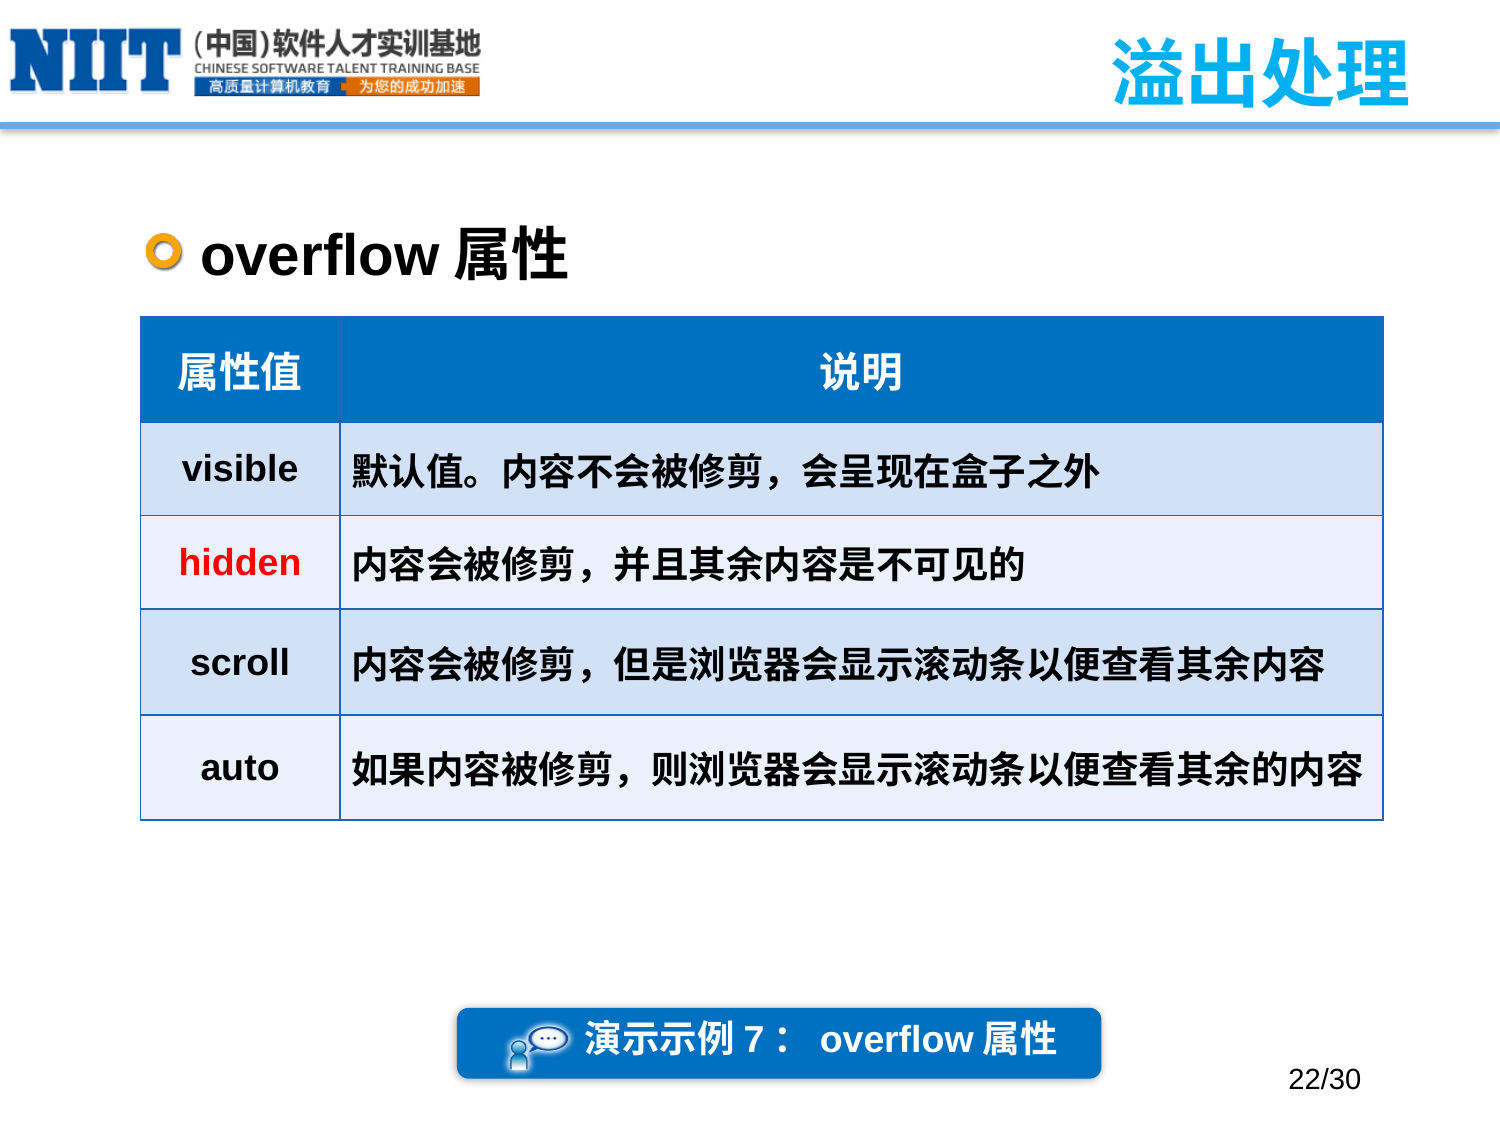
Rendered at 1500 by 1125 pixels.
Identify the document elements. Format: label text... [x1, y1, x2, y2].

table_cell 如果内容被修剪，则浏览器会显示滚动条以便查看其余的内容 [341, 716, 1382, 819]
title 溢出处理 [488, 19, 1425, 138]
table_cell hidden [141, 516, 339, 608]
table_cell 内容会被修剪，但是浏览器会显示滚动条以便查看其余内容 [341, 610, 1382, 714]
list overflow属性 [128, 209, 1383, 364]
table_cell 默认值。内容不会被修剪，会呈现在盒子之外 [341, 423, 1382, 515]
table_header 属性值 [141, 317, 339, 421]
table_cell visible [141, 423, 339, 515]
picture [143, 231, 185, 273]
table_cell auto [141, 716, 339, 819]
picture [5, 23, 488, 102]
table_cell 内容会被修剪，并且其余内容是不可见的 [341, 516, 1382, 608]
slide_number /30 [1149, 1053, 1500, 1114]
table_header 说明 [341, 317, 1382, 421]
table_cell scroll [141, 610, 339, 714]
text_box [456, 1007, 1102, 1079]
